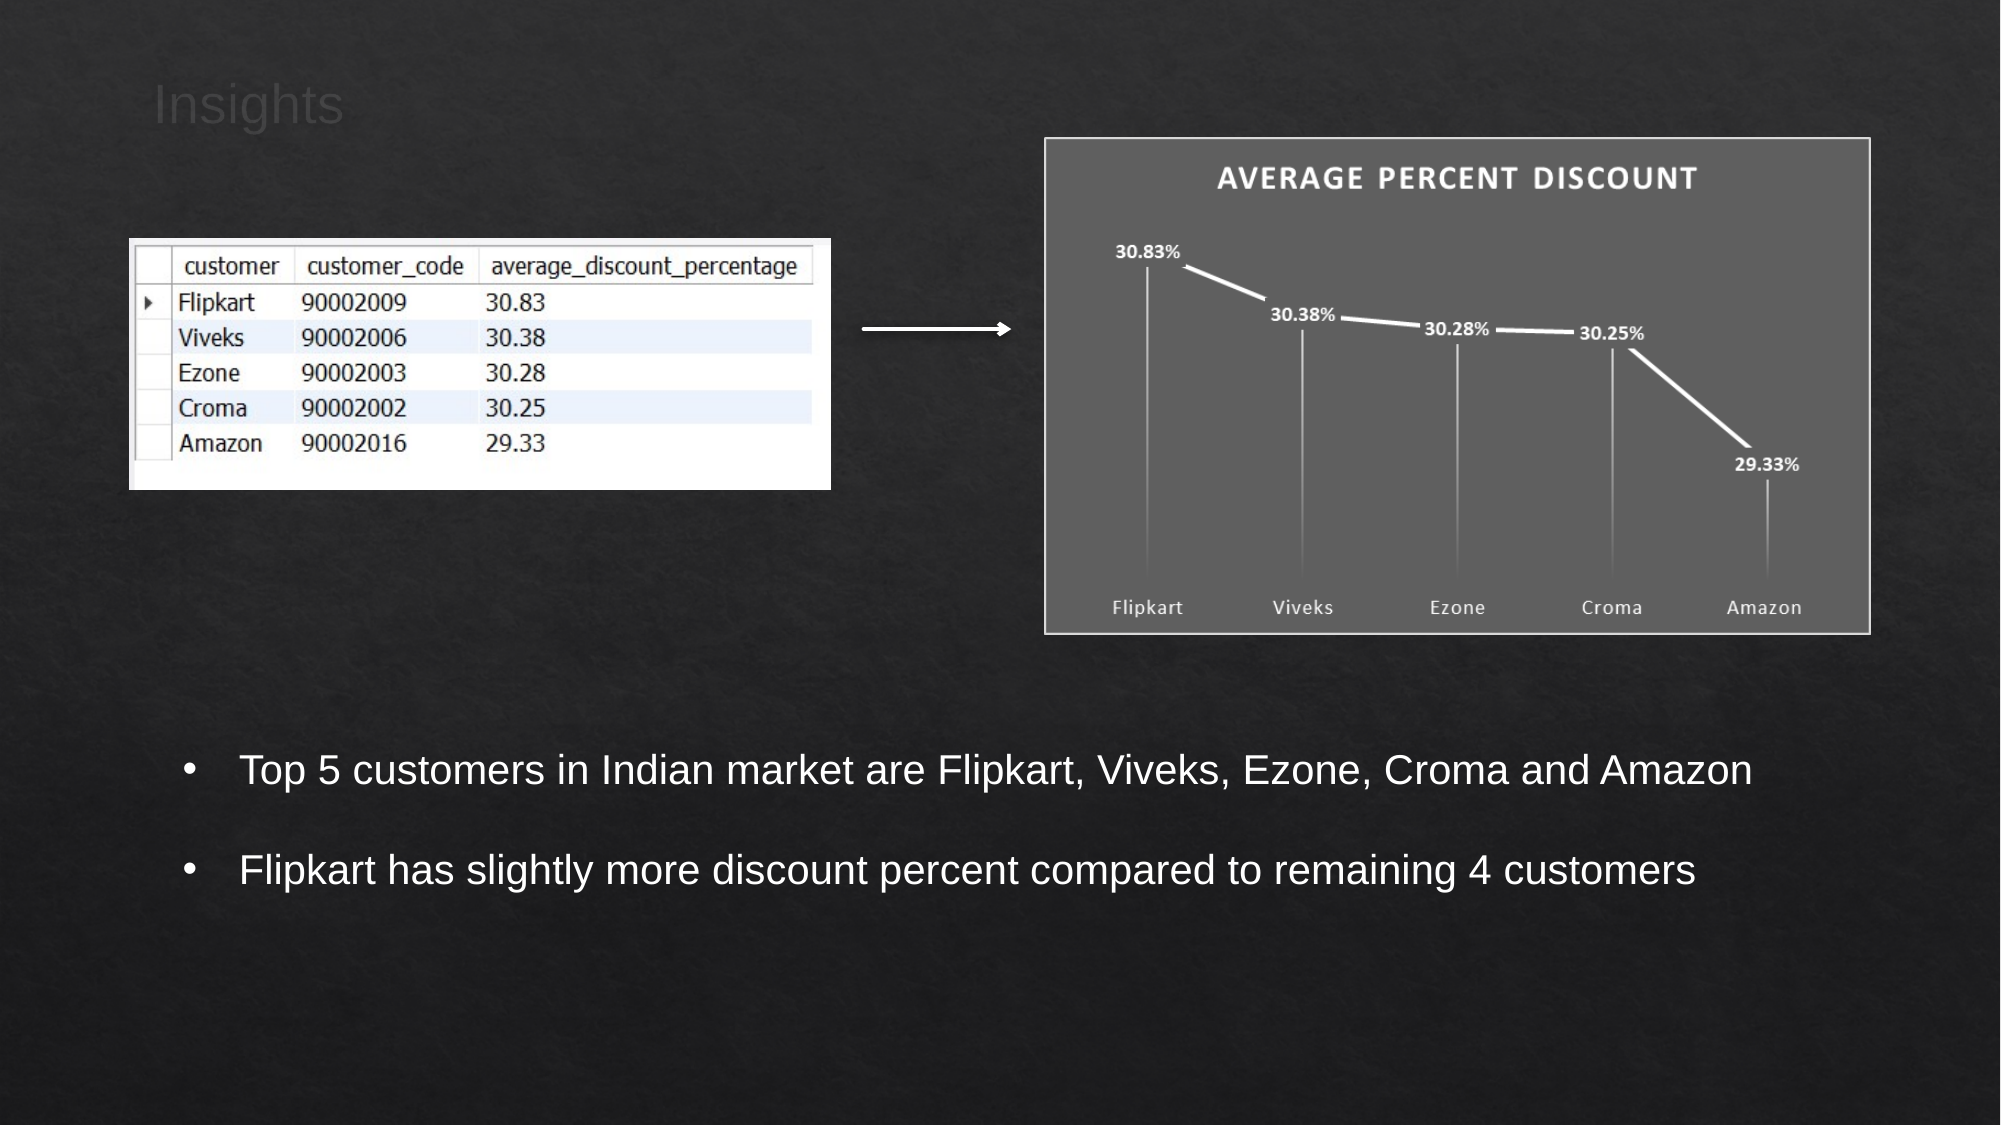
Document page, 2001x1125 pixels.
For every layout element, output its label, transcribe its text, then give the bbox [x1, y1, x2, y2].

title Insights [137, 59, 1863, 143]
picture [1044, 137, 1871, 635]
text_box Top 5 customers in Indian market are Flipkart, Viveks, Ezone, Croma and Amazon Flipkart has slightly more discount percent compared to remaining 4 customers [167, 735, 1769, 901]
picture [128, 238, 831, 490]
